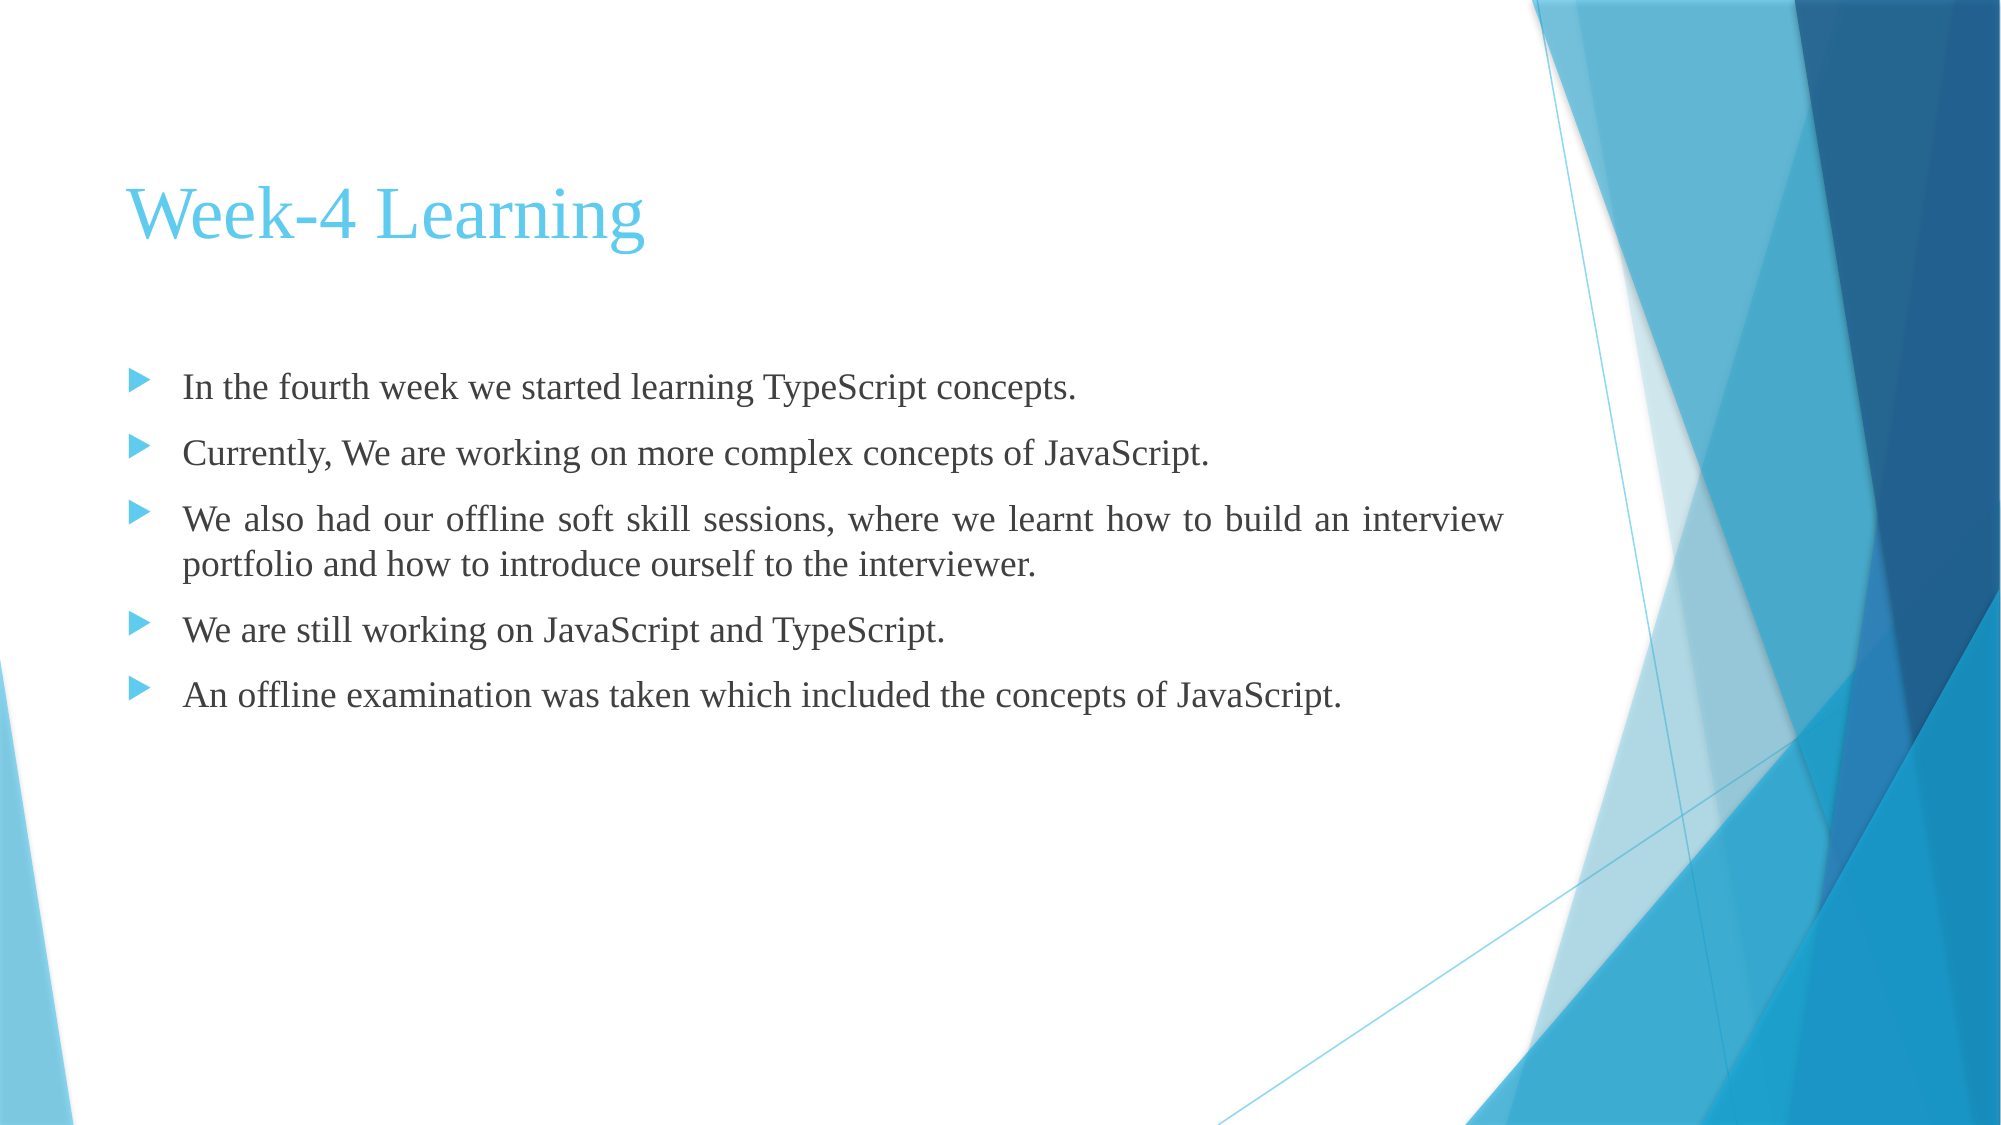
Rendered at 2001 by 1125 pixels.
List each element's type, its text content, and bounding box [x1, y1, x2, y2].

title Week-4 Learning [111, 99, 1522, 317]
list In the fourth week we started learning TypeScript concepts. Currently, We are working on more complex concepts of JavaScript. We also had our offline soft skill sessions, where we learnt how to build an interview portfolio and how to introduce ourself to the interviewer. We are still working on JavaScript and TypeScript. An offline examination was taken which included the concepts of JavaScript. [111, 354, 1522, 992]
